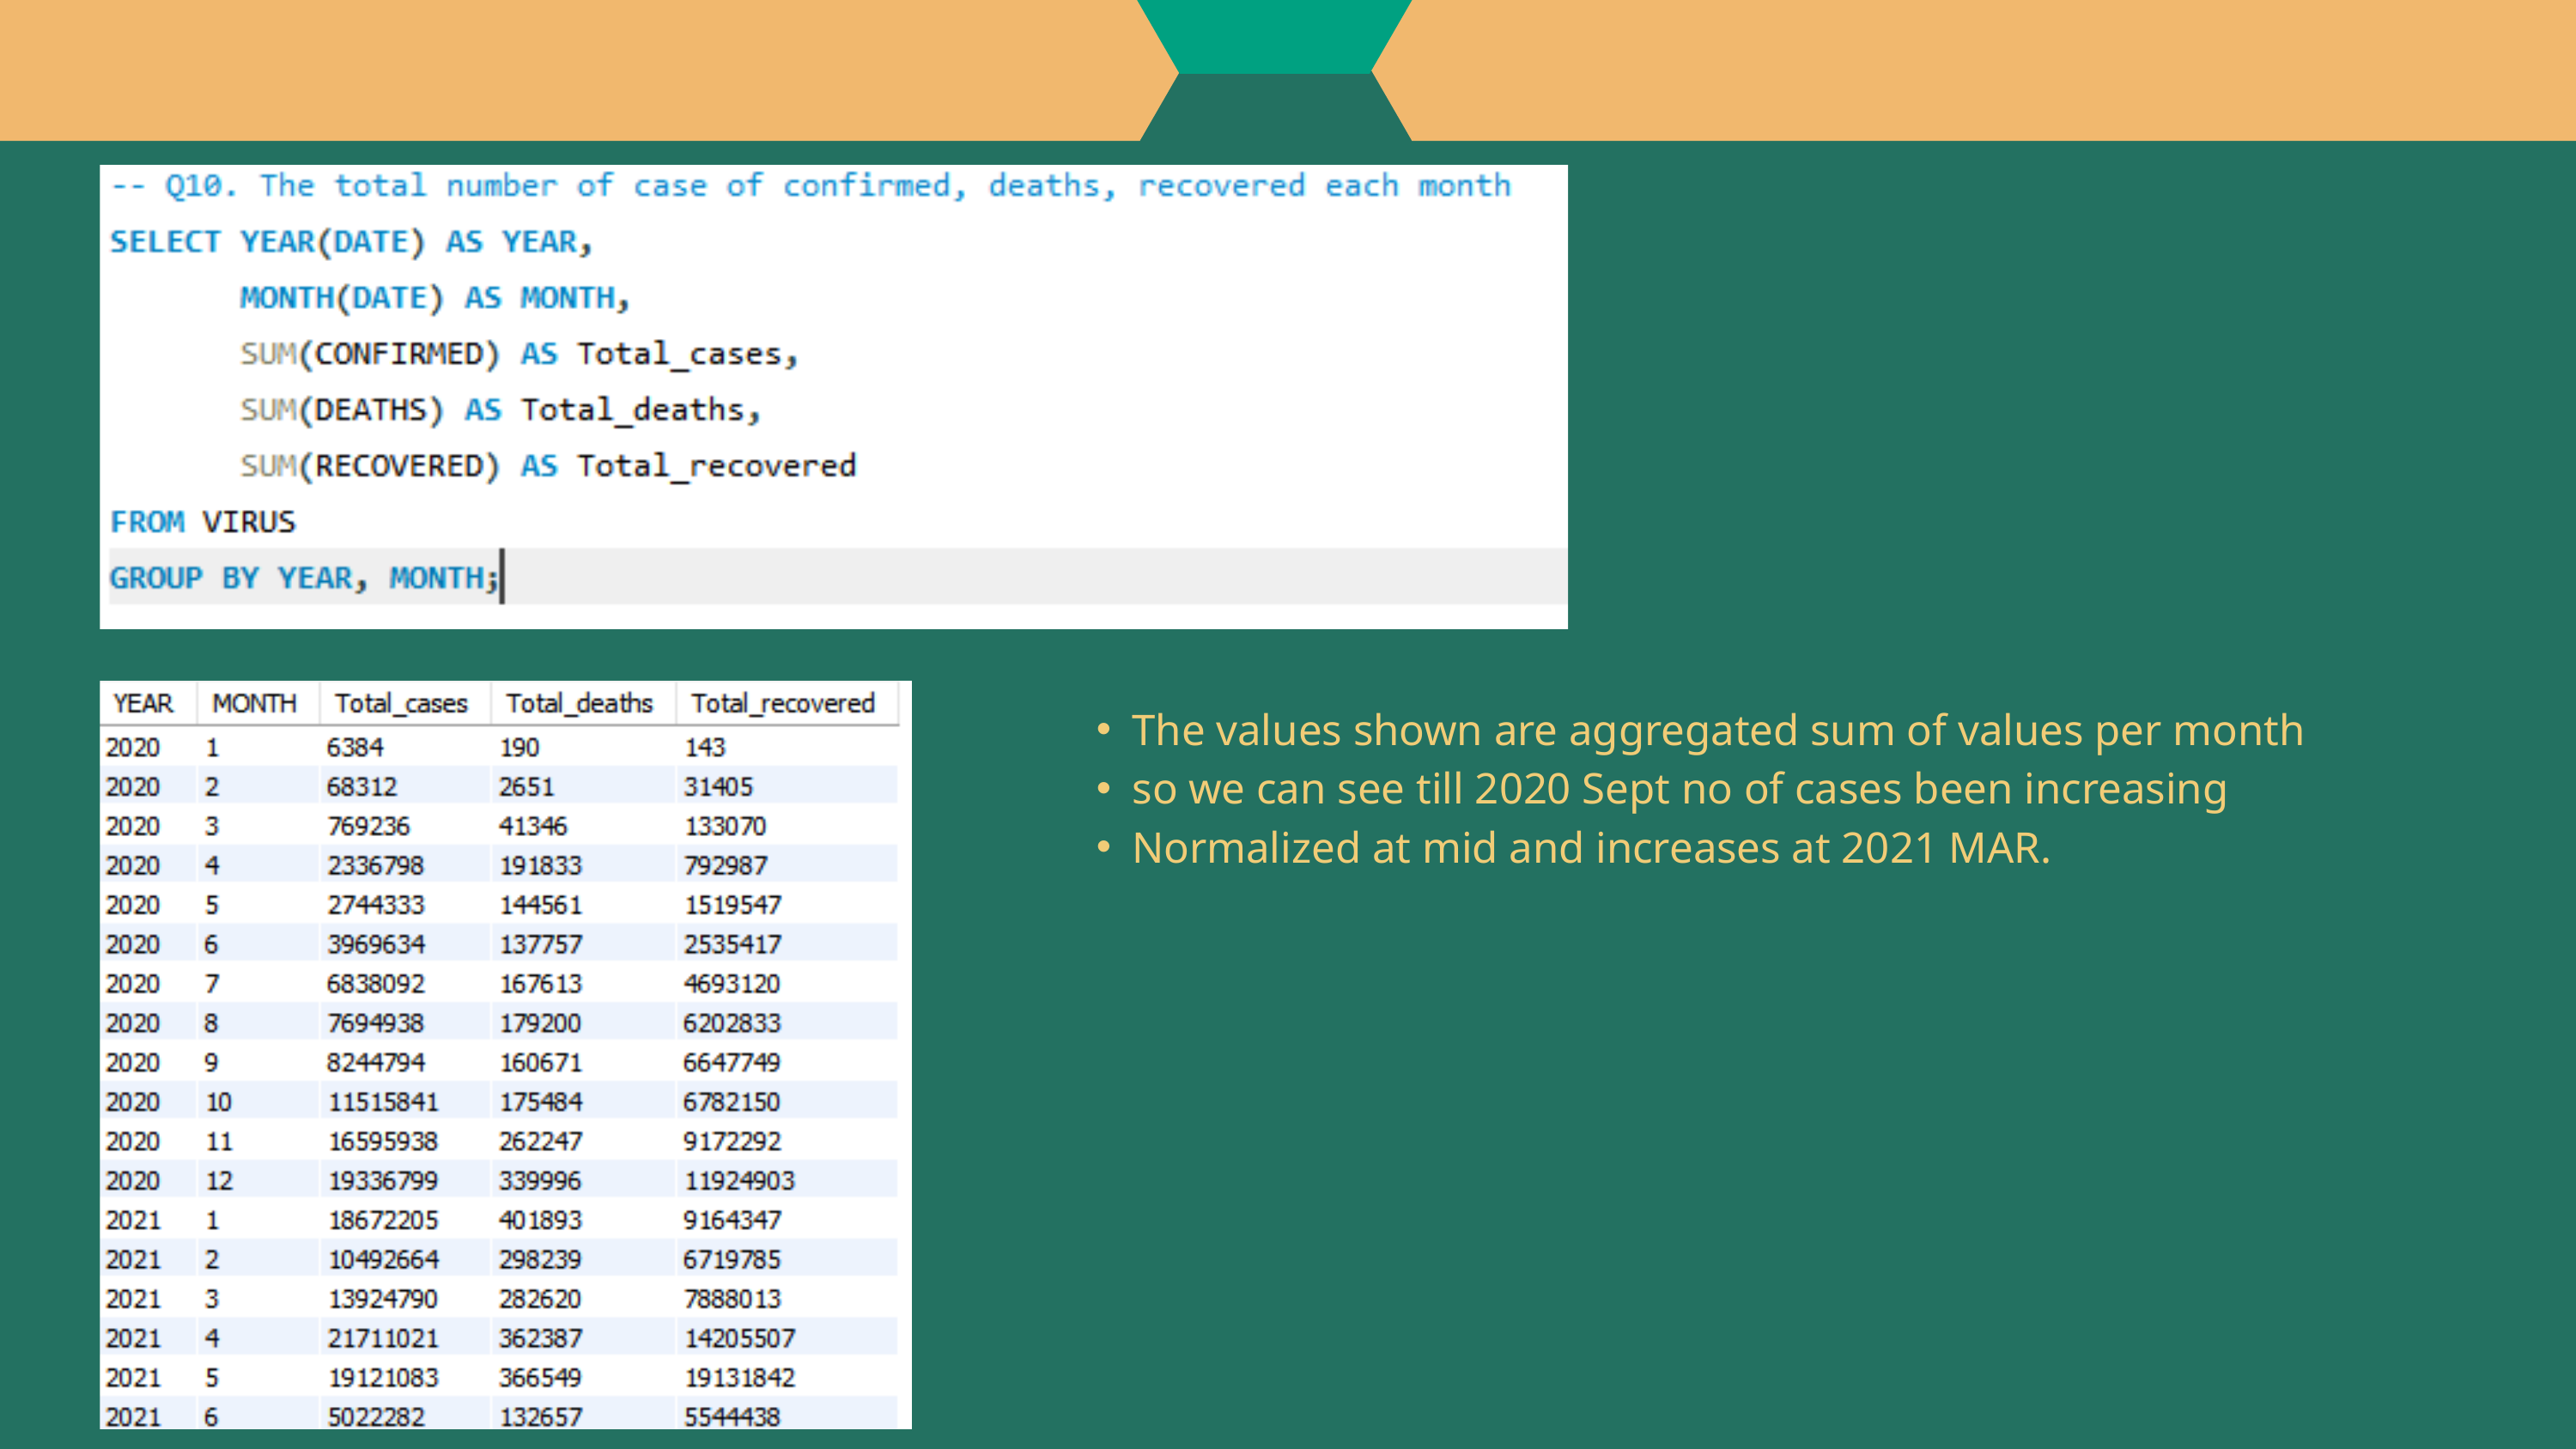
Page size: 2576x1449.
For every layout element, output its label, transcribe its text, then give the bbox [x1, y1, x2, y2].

text_box The values shown are aggregated sum of values per month so we can see till 2020 Sept no of cases been increasing Normalized at mid and increases at 2021 MAR. [1060, 694, 2327, 872]
text_box [100, 165, 1569, 629]
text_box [0, 0, 1177, 142]
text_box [1182, 0, 2576, 142]
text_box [1084, 0, 1465, 75]
text_box [100, 681, 912, 1429]
